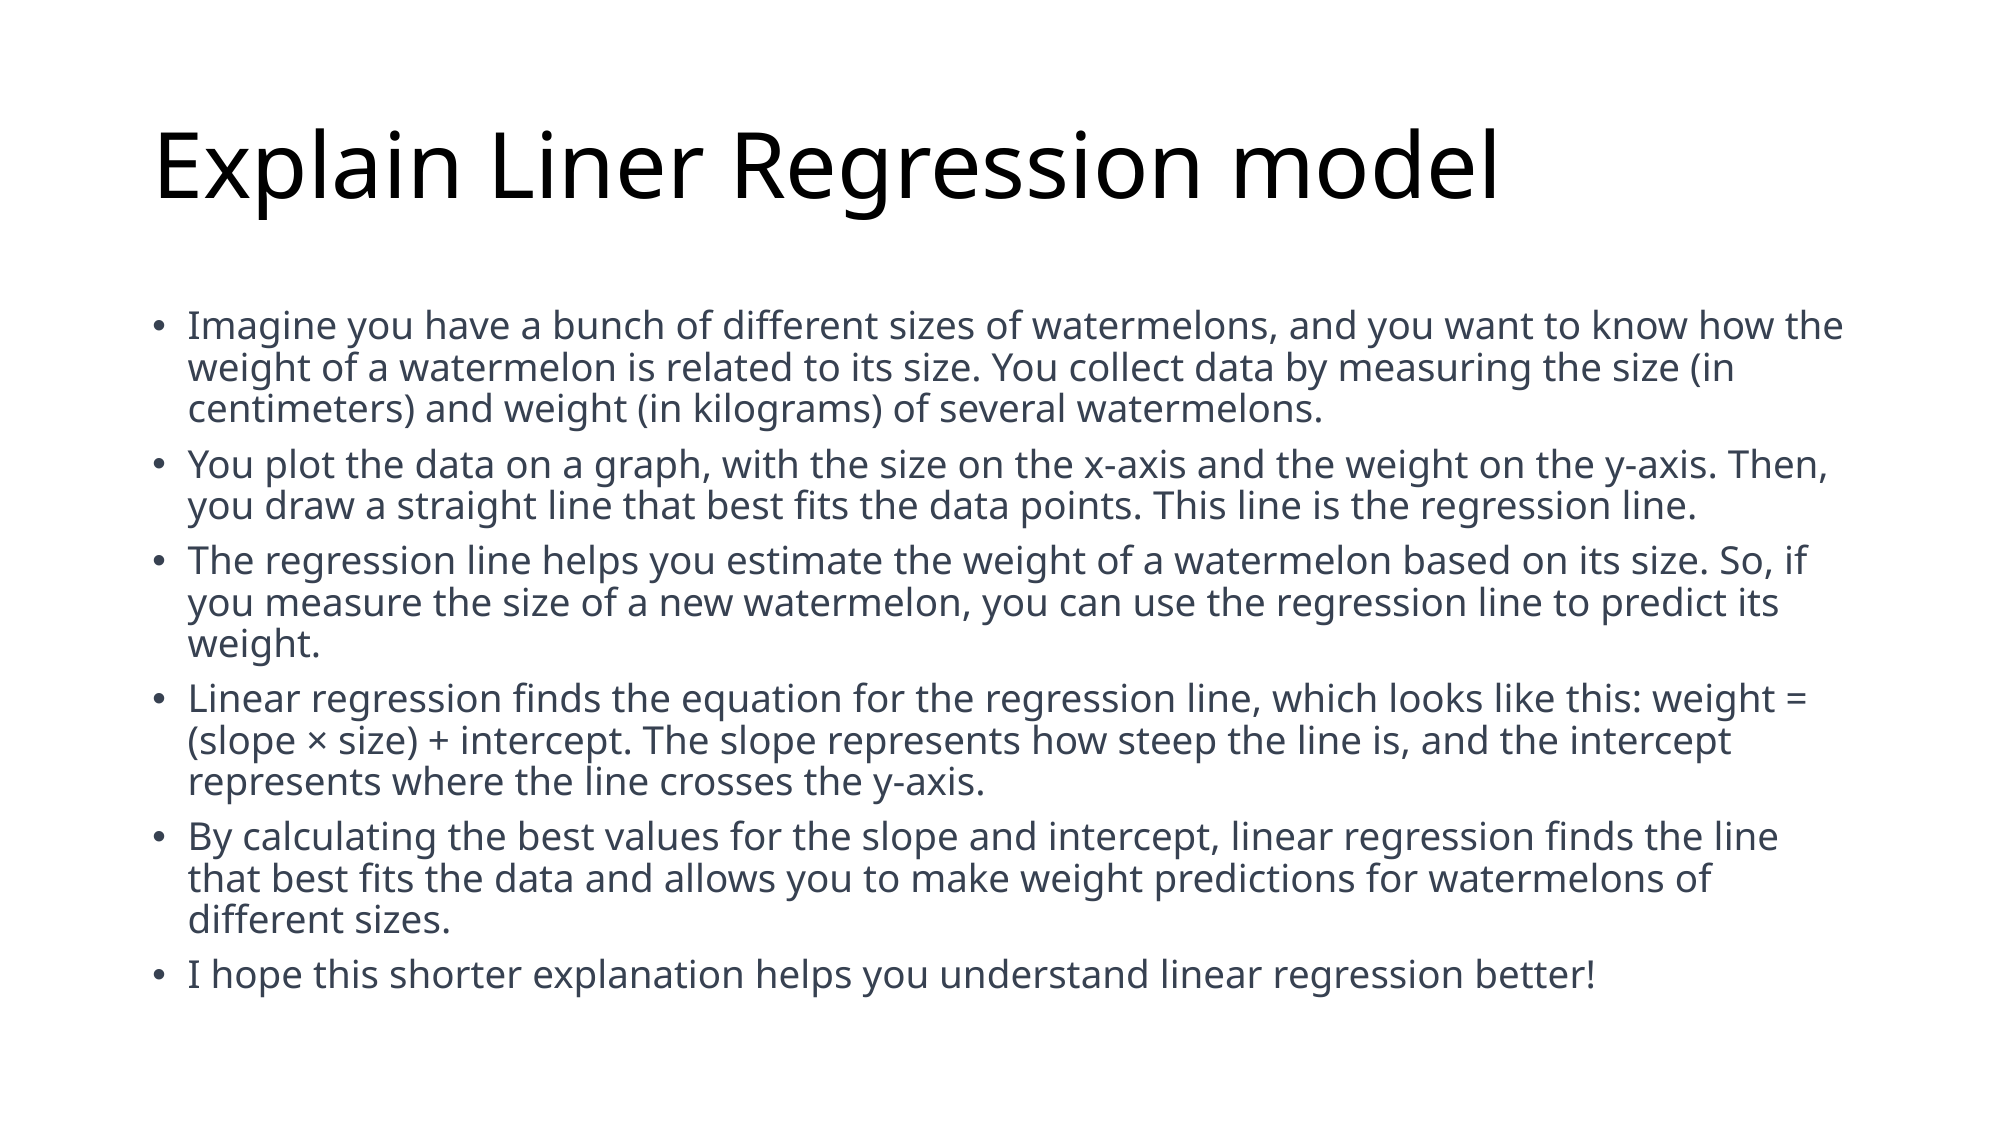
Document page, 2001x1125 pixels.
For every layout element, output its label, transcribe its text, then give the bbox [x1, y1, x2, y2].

list Imagine you have a bunch of different sizes of watermelons, and you want to know how the weight of a watermelon is related to its size. You collect data by measuring the size (in centimeters) and weight (in kilograms) of several watermelons. You plot the data on a graph, with the size on the x-axis and the weight on the y-axis. Then, you draw a straight line that best fits the data points. This line is the regression line. The regression line helps you estimate the weight of a watermelon based on its size. So, if you measure the size of a new watermelon, you can use the regression line to predict its weight. Linear regression finds the equation for the regression line, which looks like this: weight = (slope × size) + intercept. The slope represents how steep the line is, and the intercept represents where the line crosses the y-axis. By calculating the best values for the slope and intercept, linear regression finds the line that best fits the data and allows you to make weight predictions for watermelons of different sizes. I hope this shorter explanation helps you understand linear regression better! [137, 299, 1863, 1014]
title Explain Liner Regression model [137, 59, 1863, 278]
